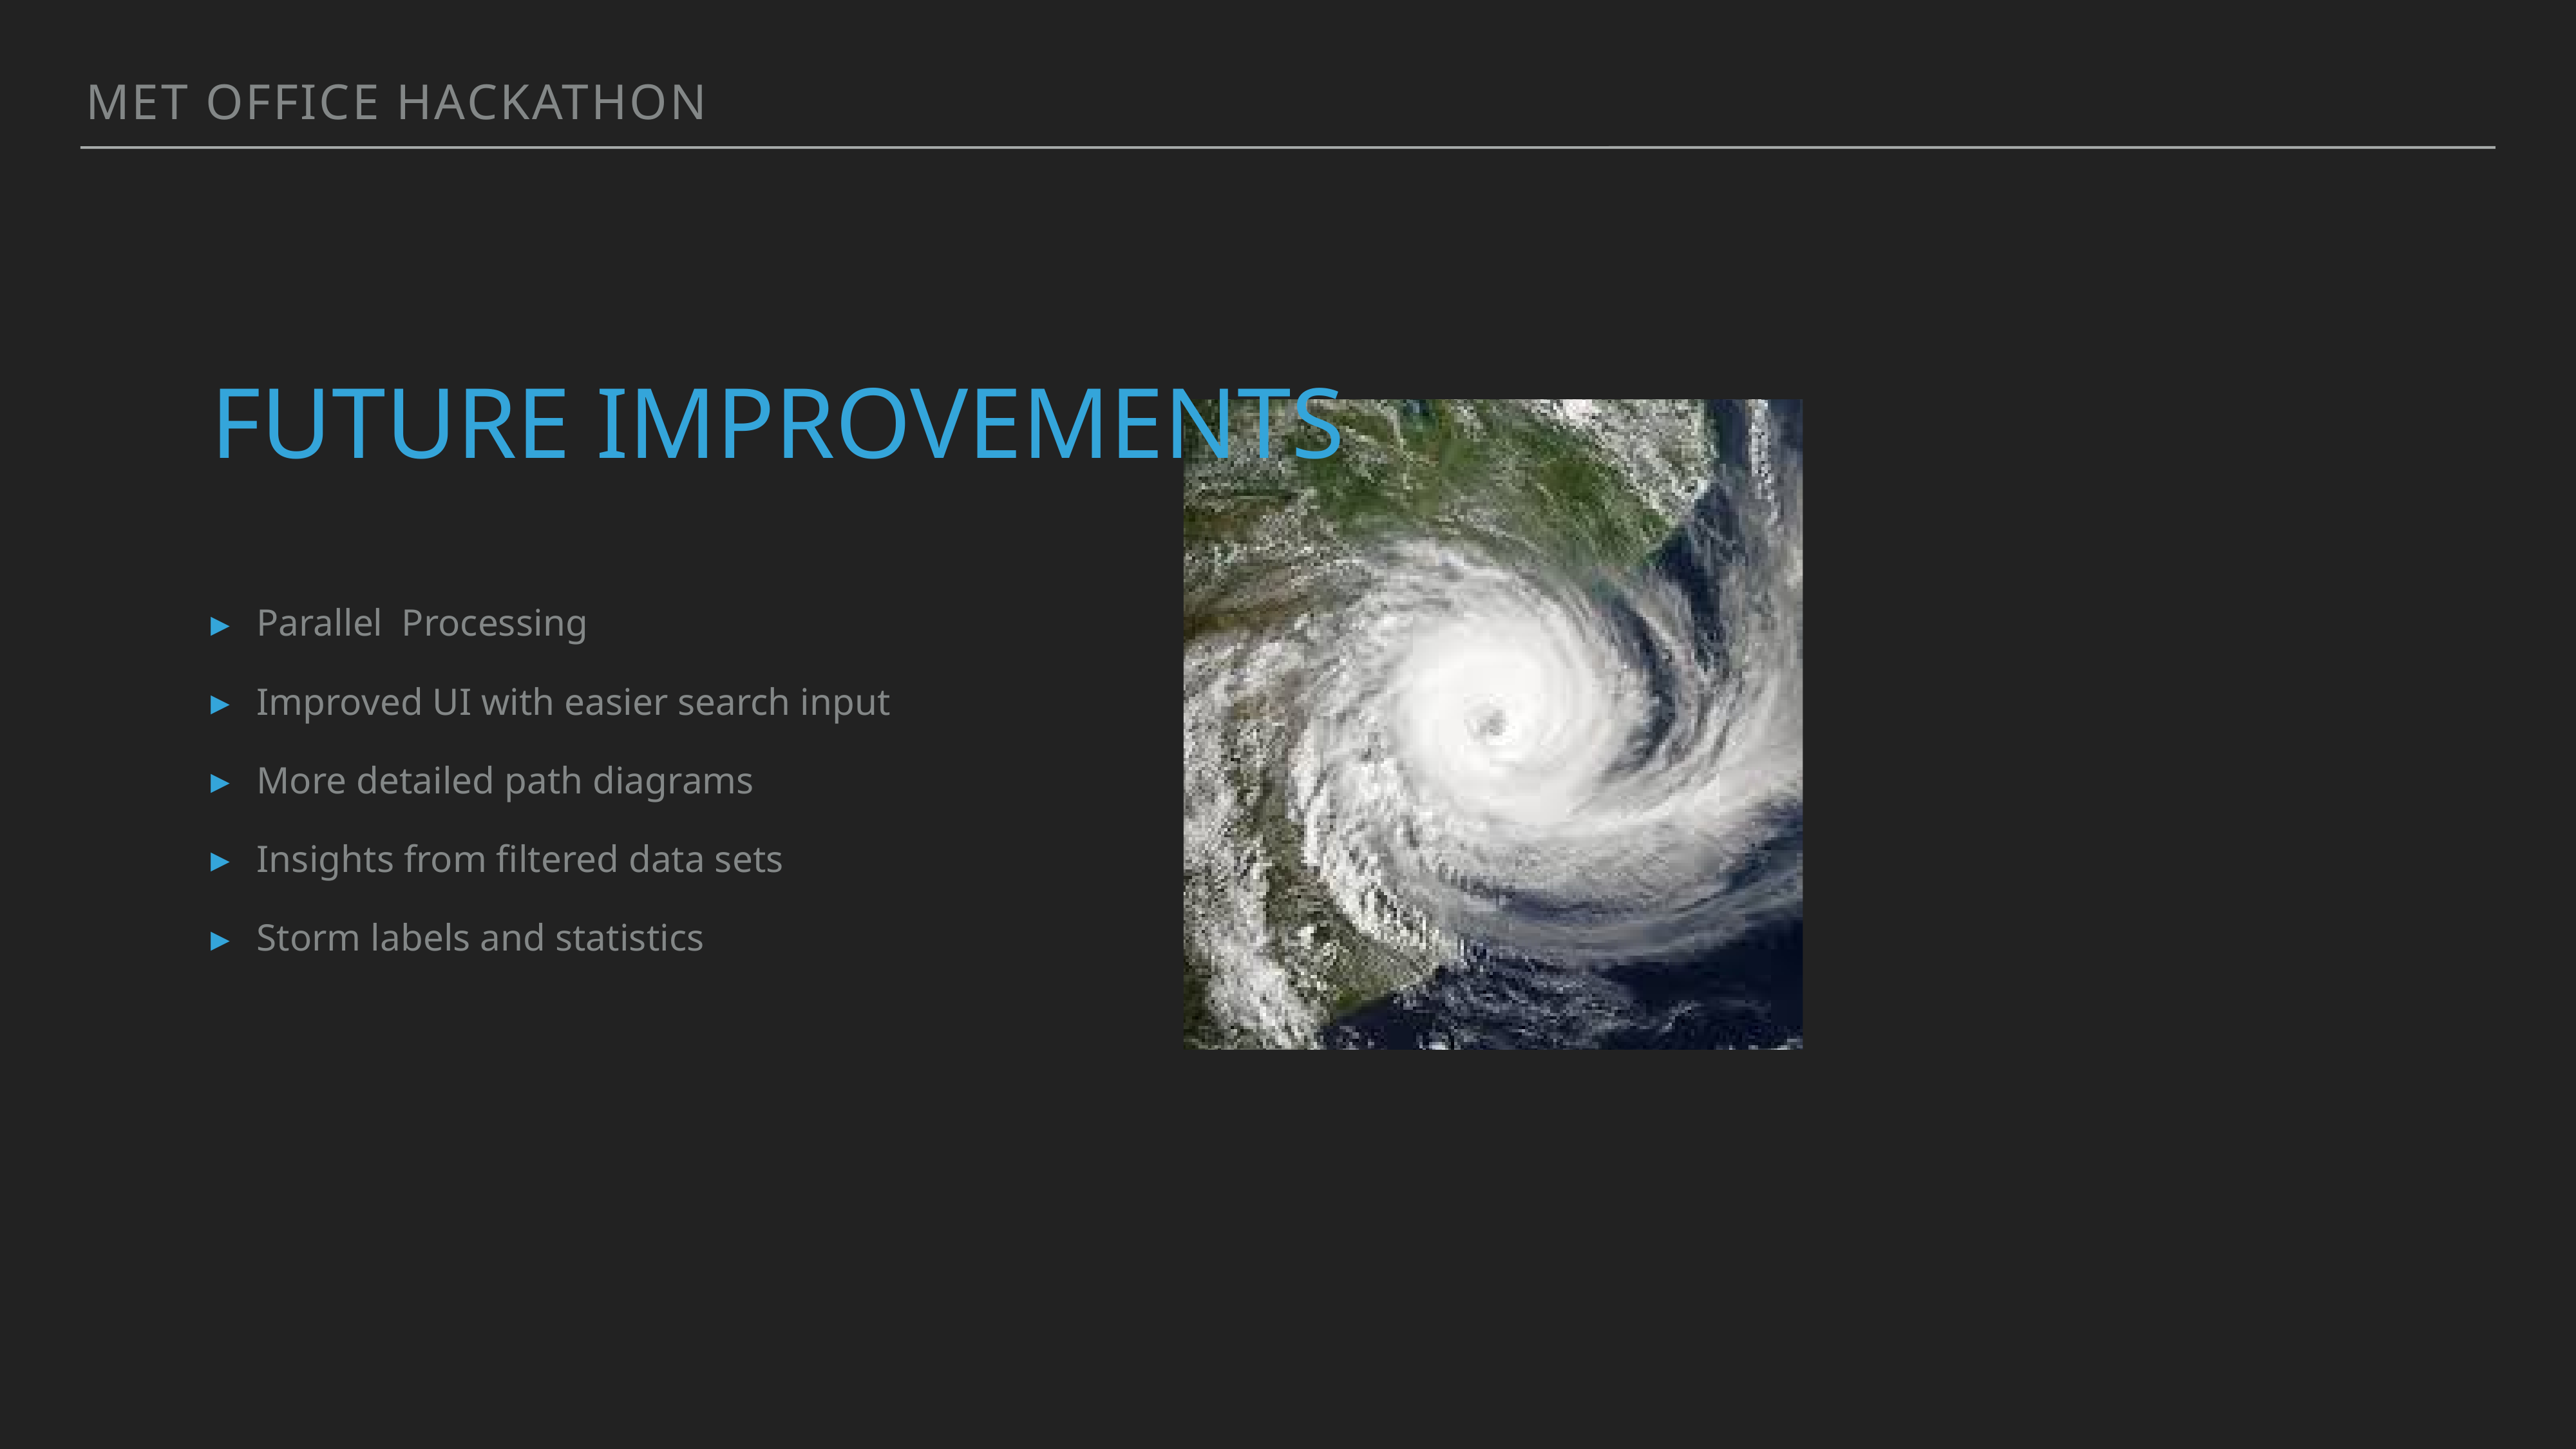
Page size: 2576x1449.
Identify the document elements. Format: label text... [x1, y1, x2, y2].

title future improvements [205, 377, 1454, 486]
list Parallel Processing Improved UI with easier search input More detailed path diagrams Insights from filtered data sets Storm labels and statistics [205, 594, 1183, 1003]
list Met office hackathon [80, 66, 2295, 135]
picture [1183, 399, 1803, 1050]
